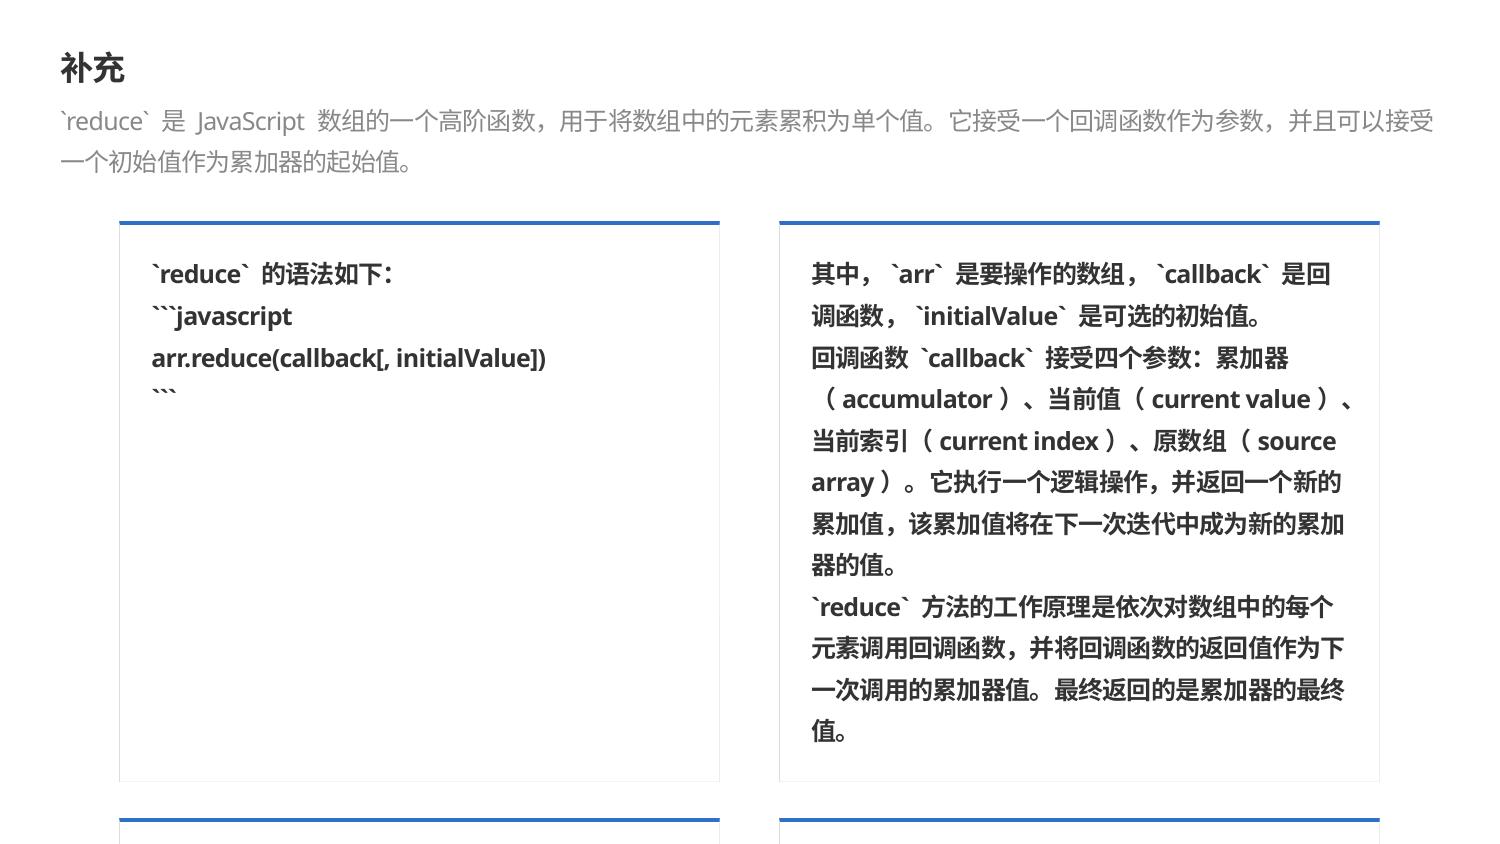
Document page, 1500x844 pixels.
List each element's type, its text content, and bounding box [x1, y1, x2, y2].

picture [779, 818, 1380, 844]
picture [119, 818, 720, 844]
picture [779, 221, 1380, 782]
text_box `reduce` 是 JavaScript 数组的一个高阶函数，用于将数组中的元素累积为单个值。它接受一个回调函数作为参数，并且可以接受一个初始值作为累加器的起始值。 [60, 93, 1440, 177]
picture [119, 221, 720, 782]
text_box 补充 [60, 37, 1440, 87]
